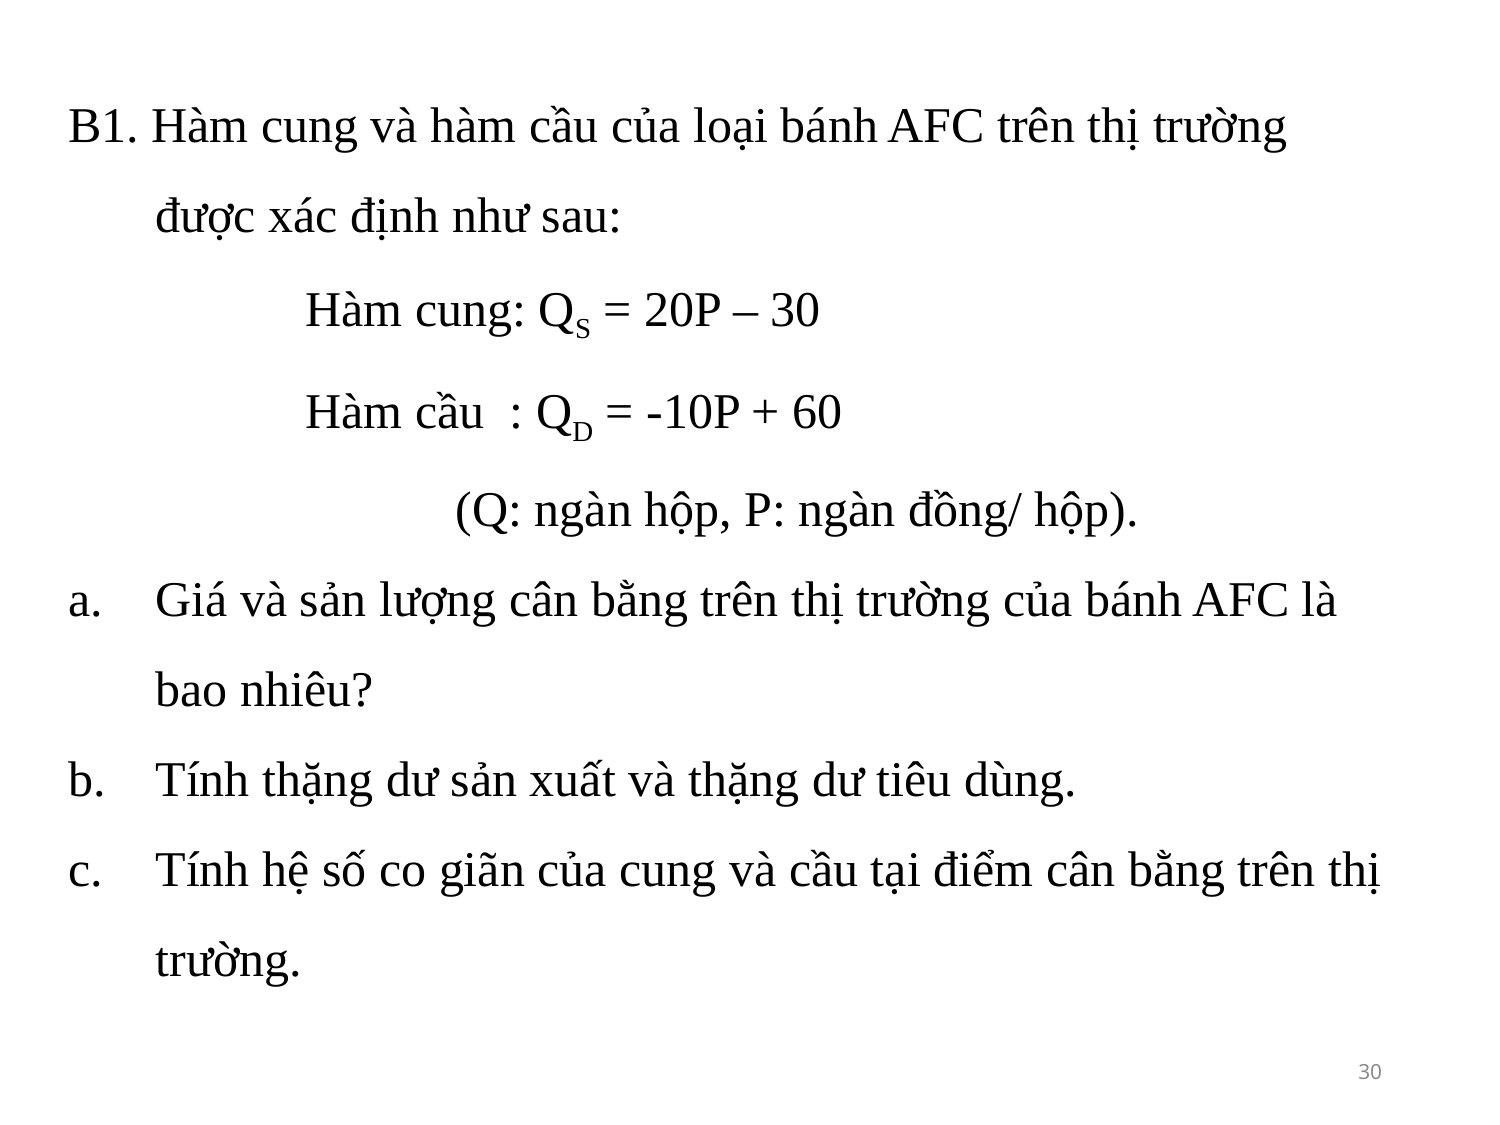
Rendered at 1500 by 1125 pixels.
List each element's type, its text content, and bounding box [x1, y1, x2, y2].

list B1. Hàm cung và hàm cầu của loại bánh AFC trên thị trường được xác định như sau: Hàm cung: QS = 20P – 30 Hàm cầu : QD = -10P + 60 (Q: ngàn hộp, P: ngàn đồng/ hộp). a. Giá và sản lượng cân bằng trên thị trường của bánh AFC là bao nhiêu? Tính thặng dư sản xuất và thặng dư tiêu dùng. Tính hệ số co giãn của cung và cầu tại điểm cân bằng trên thị trường. [53, 54, 1402, 769]
slide_number 30 [1059, 1042, 1397, 1103]
